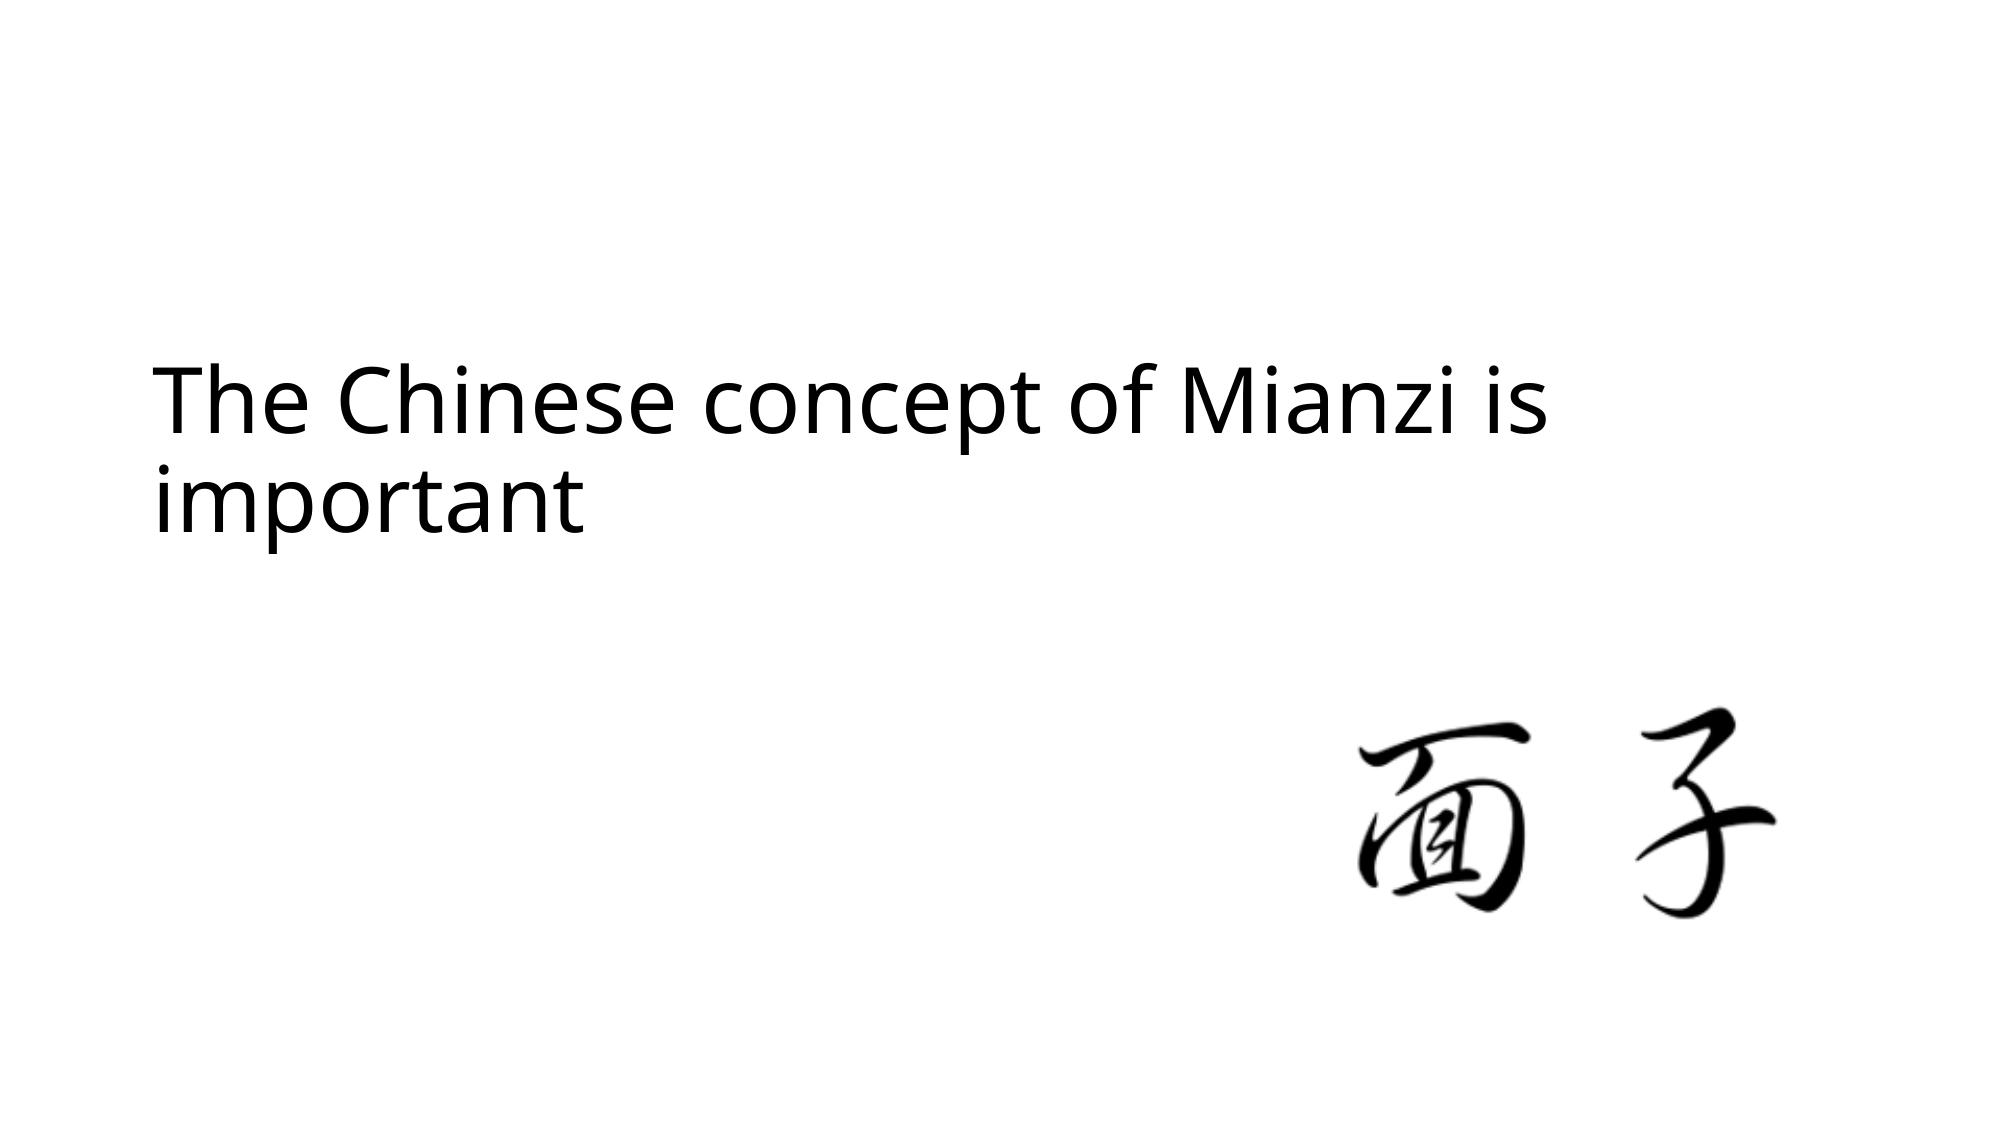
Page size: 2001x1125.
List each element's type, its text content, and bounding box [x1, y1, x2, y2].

picture [1256, 596, 1882, 1005]
title The Chinese concept of Mianzi is important [137, 345, 1863, 563]
